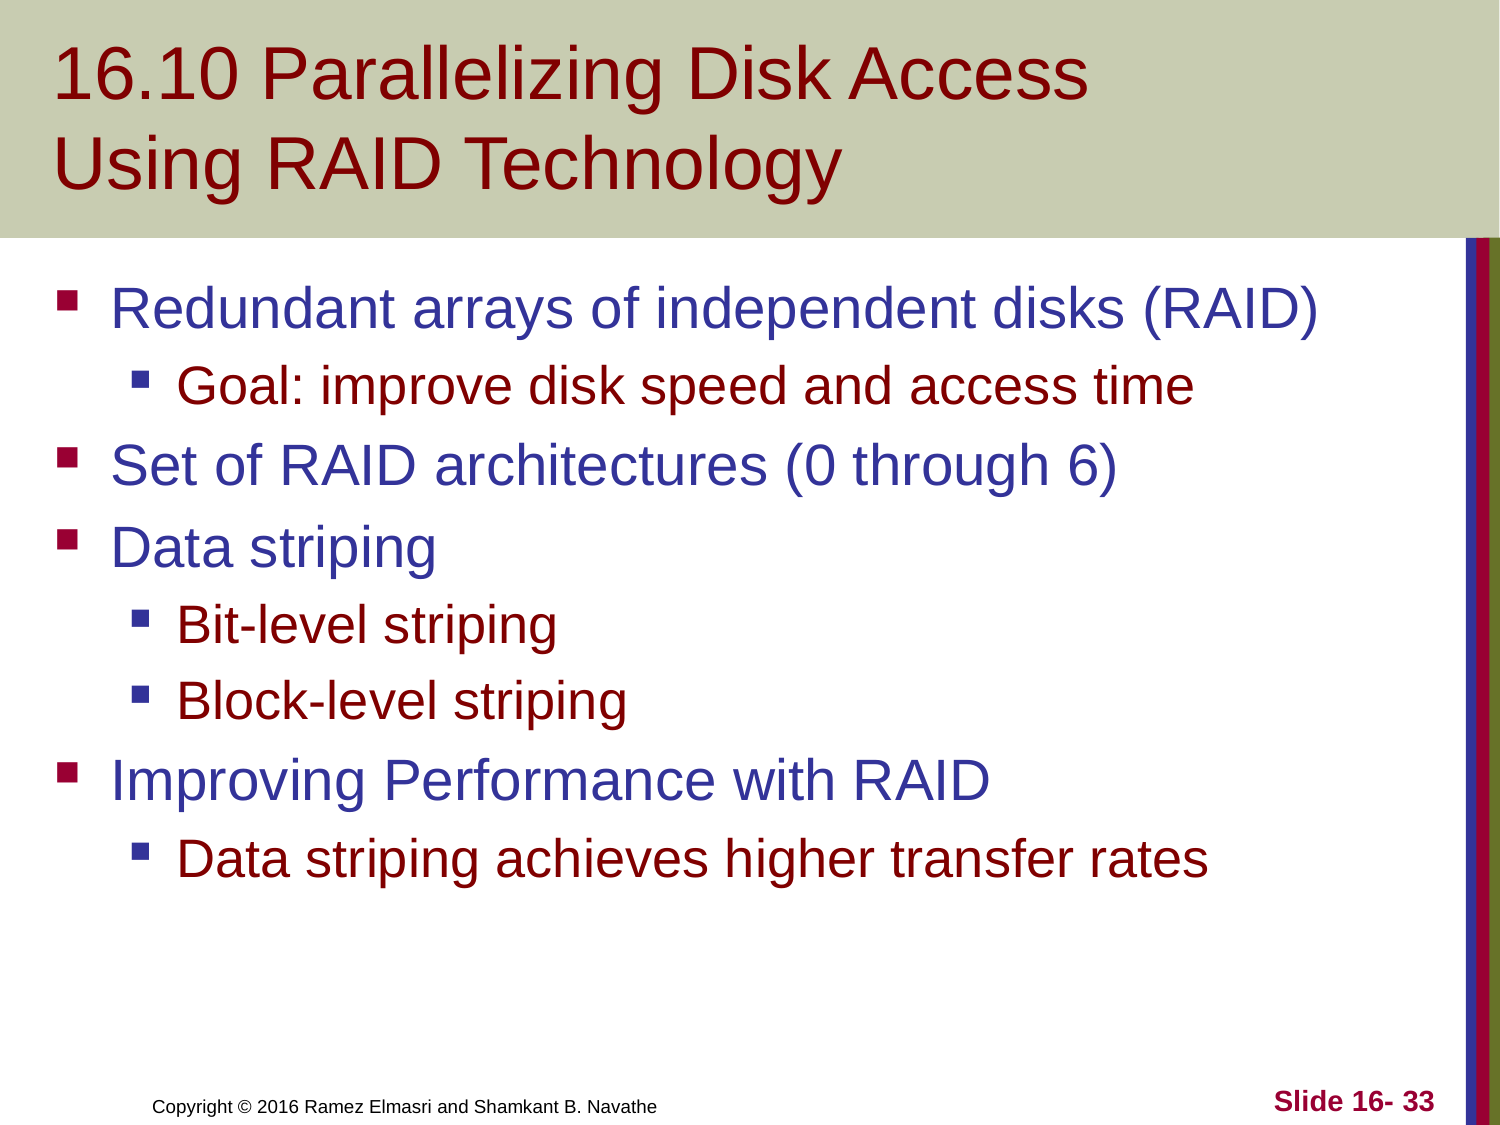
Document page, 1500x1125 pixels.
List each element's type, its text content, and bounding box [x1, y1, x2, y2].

list Redundant arrays of independent disks (RAID) Goal: improve disk speed and access time Set of RAID architectures (0 through 6) Data striping Bit-level striping Block-level striping Improving Performance with RAID Data striping achieves higher transfer rates [39, 262, 1400, 1013]
title 16.10 Parallelizing Disk Access Using RAID Technology [37, 49, 1317, 213]
slide_number Slide 16- 33 [1137, 1049, 1451, 1125]
